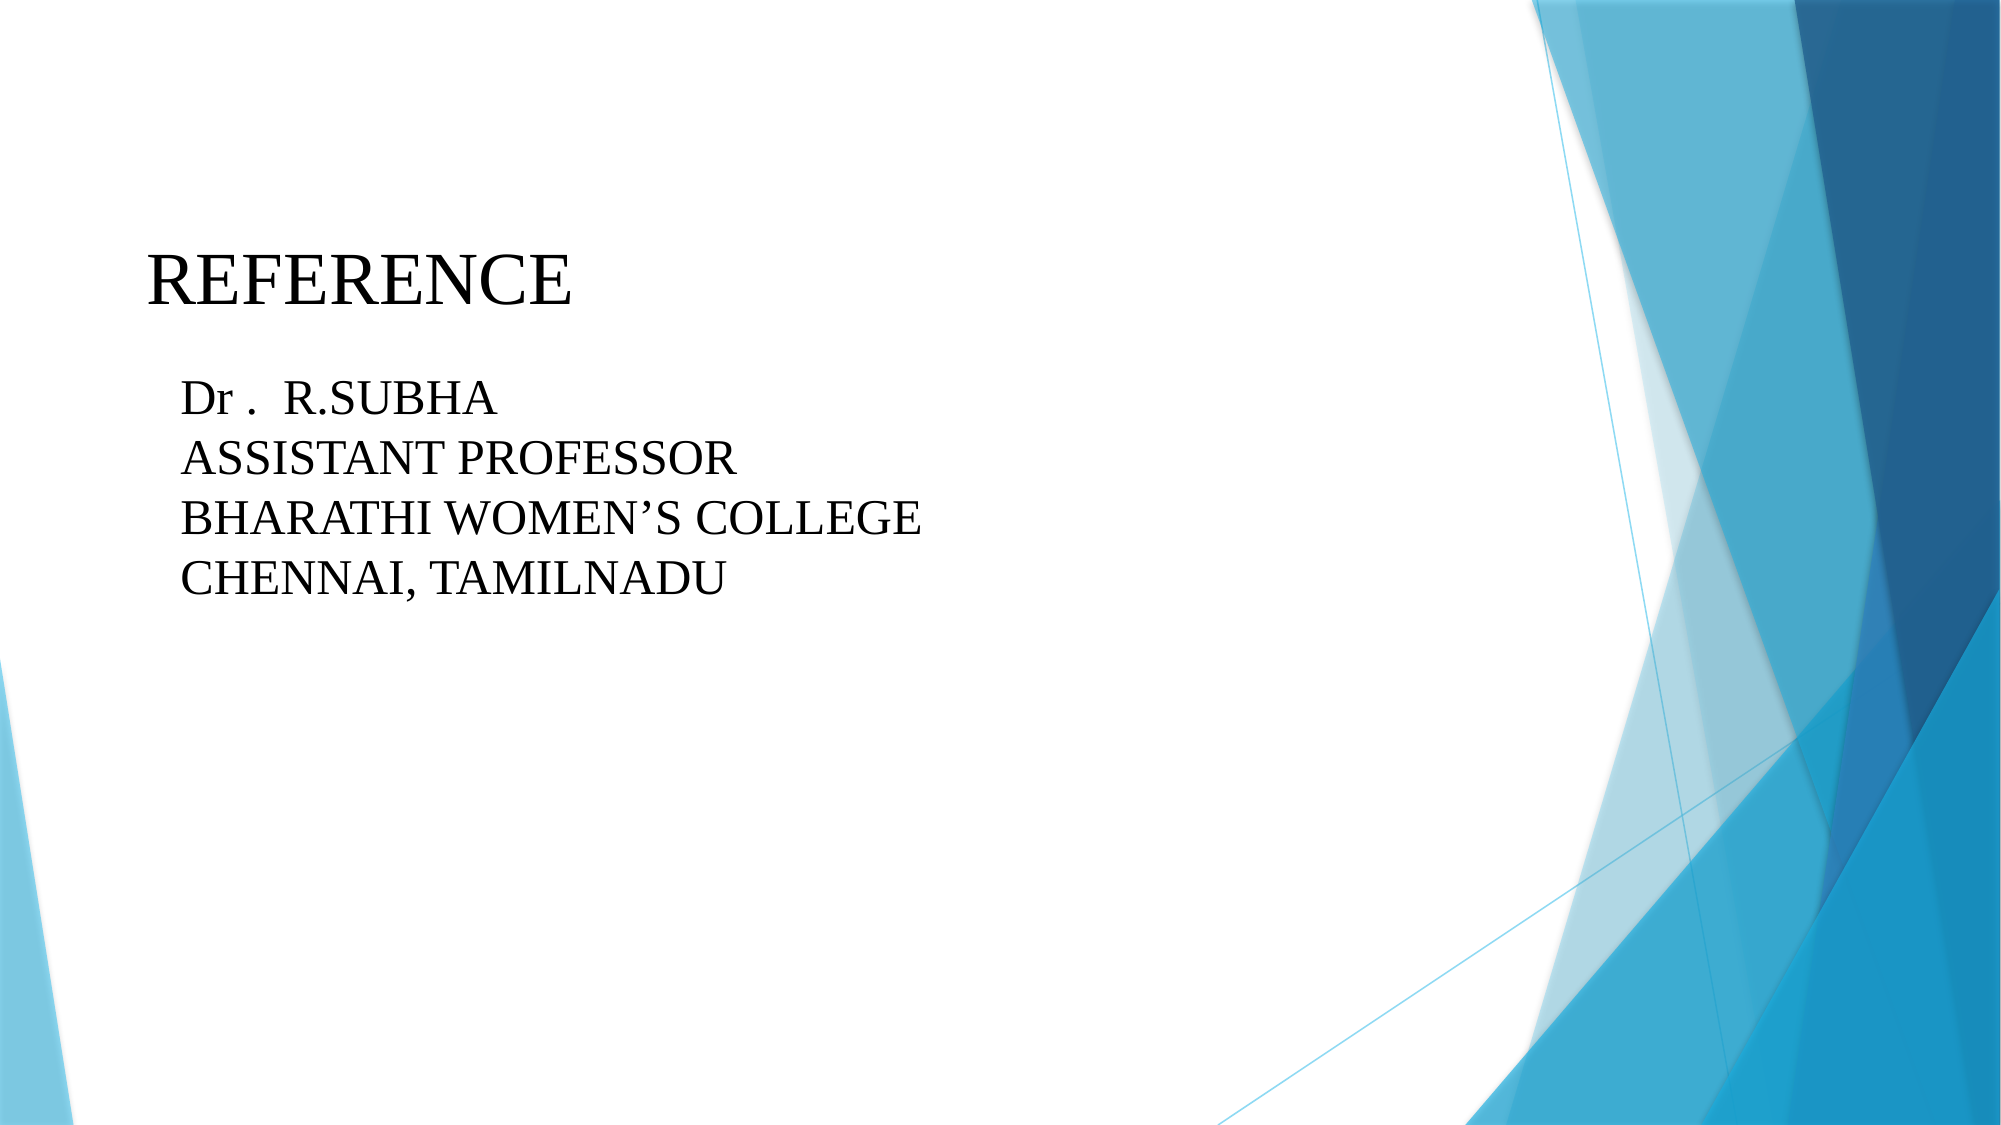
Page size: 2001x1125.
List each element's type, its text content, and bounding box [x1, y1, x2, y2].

text_box REFERENCE [131, 222, 1034, 327]
text_box Dr . R.SUBHA ASSISTANT PROFESSOR BHARATHI WOMEN’S COLLEGE CHENNAI, TAMILNADU [165, 357, 1600, 613]
